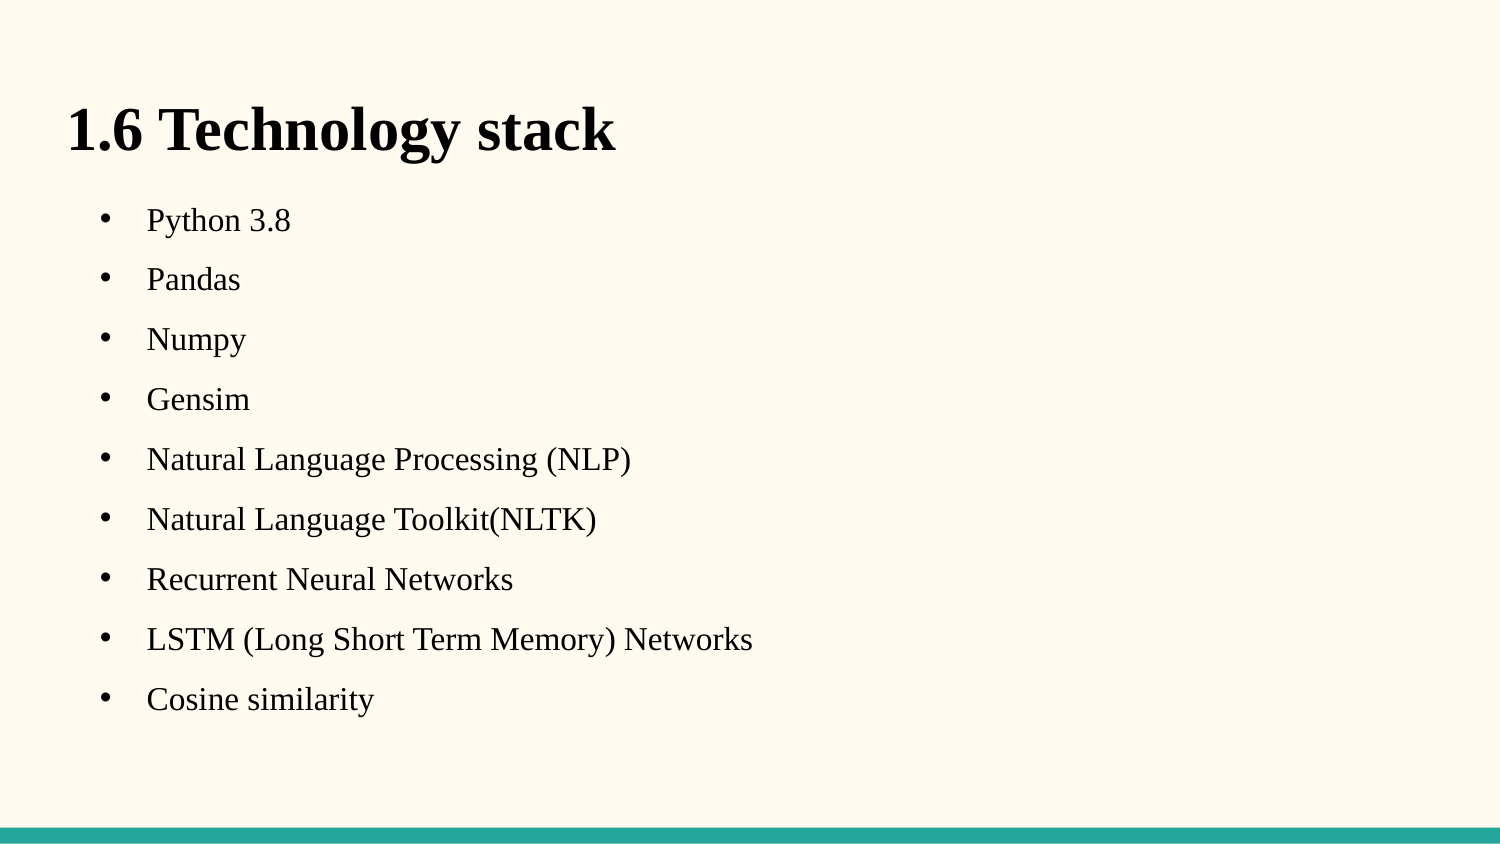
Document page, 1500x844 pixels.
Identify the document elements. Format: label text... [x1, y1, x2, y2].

text_box Python 3.8 Pandas Numpy Gensim Natural Language Processing (NLP) Natural Language Toolkit(NLTK) Recurrent Neural Networks LSTM (Long Short Term Memory) Networks Cosine similarity [84, 162, 1483, 720]
text_box 1.6 Technology stack [51, 72, 1449, 174]
